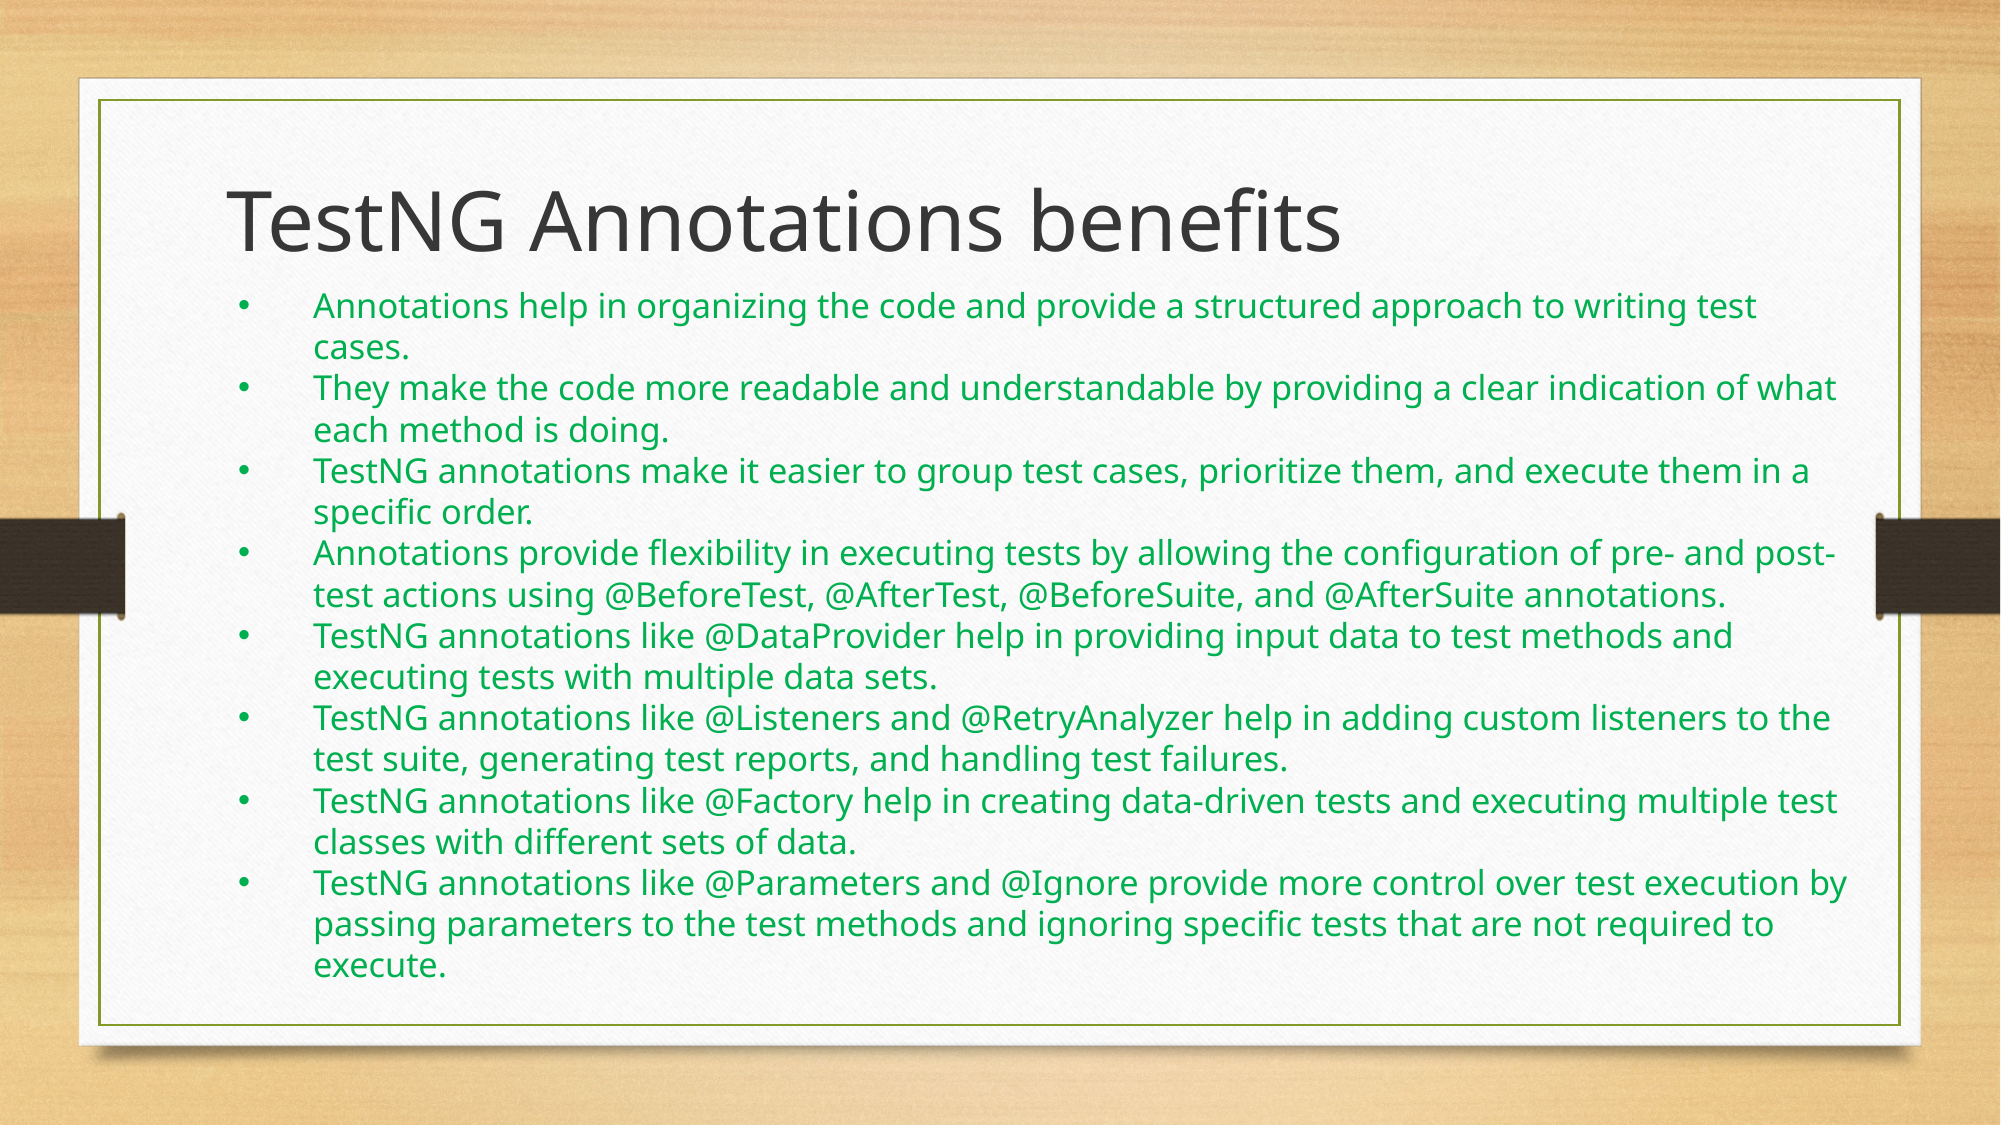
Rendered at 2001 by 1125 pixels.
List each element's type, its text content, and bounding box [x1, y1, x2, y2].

picture [0, 0, 2001, 1125]
text_box TestNG Annotations benefits [211, 160, 1360, 276]
text_box Annotations help in organizing the code and provide a structured approach to writing test cases. They make the code more readable and understandable by providing a clear indication of what each method is doing. TestNG annotations make it easier to group test cases, prioritize them, and execute them in a specific order. Annotations provide flexibility in executing tests by allowing the configuration of pre- and post-test actions using @BeforeTest, @AfterTest, @BeforeSuite, and @AfterSuite annotations. TestNG annotations like @DataProvider help in providing input data to test methods and executing tests with multiple data sets. TestNG annotations like @Listeners and @RetryAnalyzer help in adding custom listeners to the test suite, generating test reports, and handling test failures. TestNG annotations like @Factory help in creating data-driven tests and executing multiple test classes with different sets of data. TestNG annotations like @Parameters and @Ignore provide more control over test execution by passing parameters to the test methods and ignoring specific tests that are not required to execute. [148, 276, 1876, 993]
